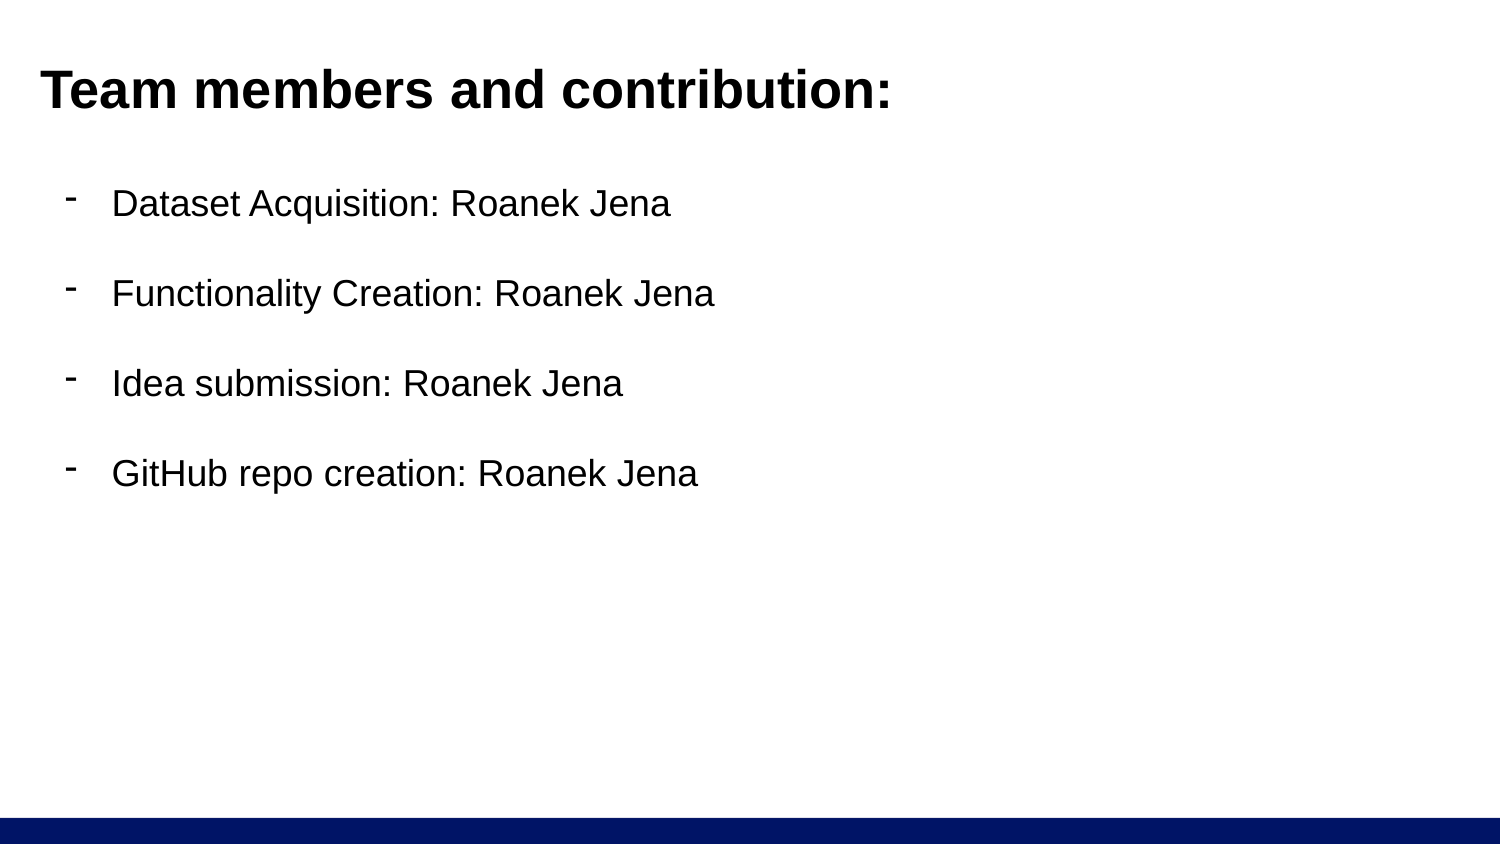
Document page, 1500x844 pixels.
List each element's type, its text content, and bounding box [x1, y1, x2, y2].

picture [0, 817, 1500, 844]
text_box Dataset Acquisition: Roanek Jena Functionality Creation: Roanek Jena Idea submission: Roanek Jena GitHub repo creation: Roanek Jena [49, 171, 1113, 502]
title Team members and contribution: [29, 37, 903, 196]
